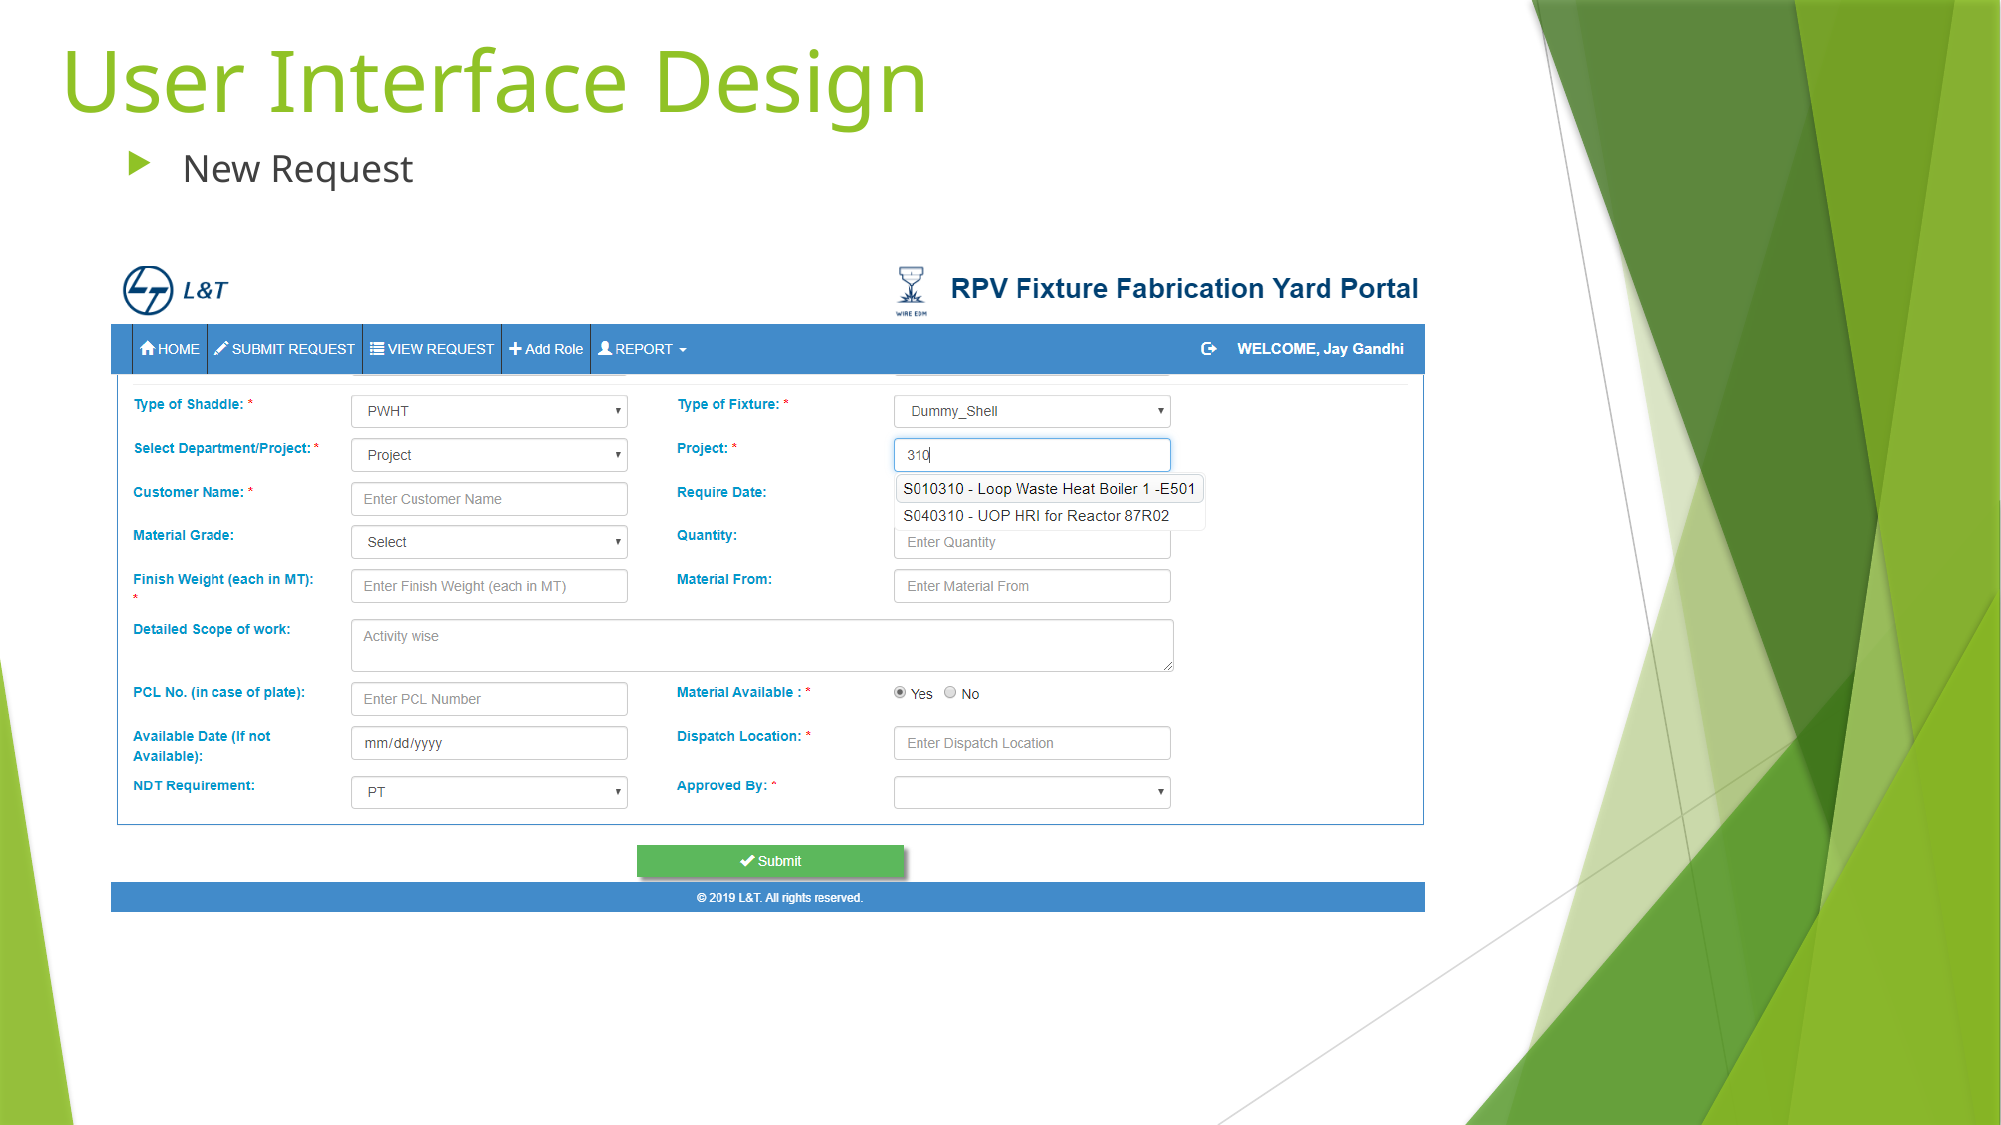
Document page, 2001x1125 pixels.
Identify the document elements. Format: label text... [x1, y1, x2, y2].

list New Request [111, 137, 1522, 991]
picture [110, 266, 1426, 912]
title User Interface Design [45, 19, 1425, 138]
